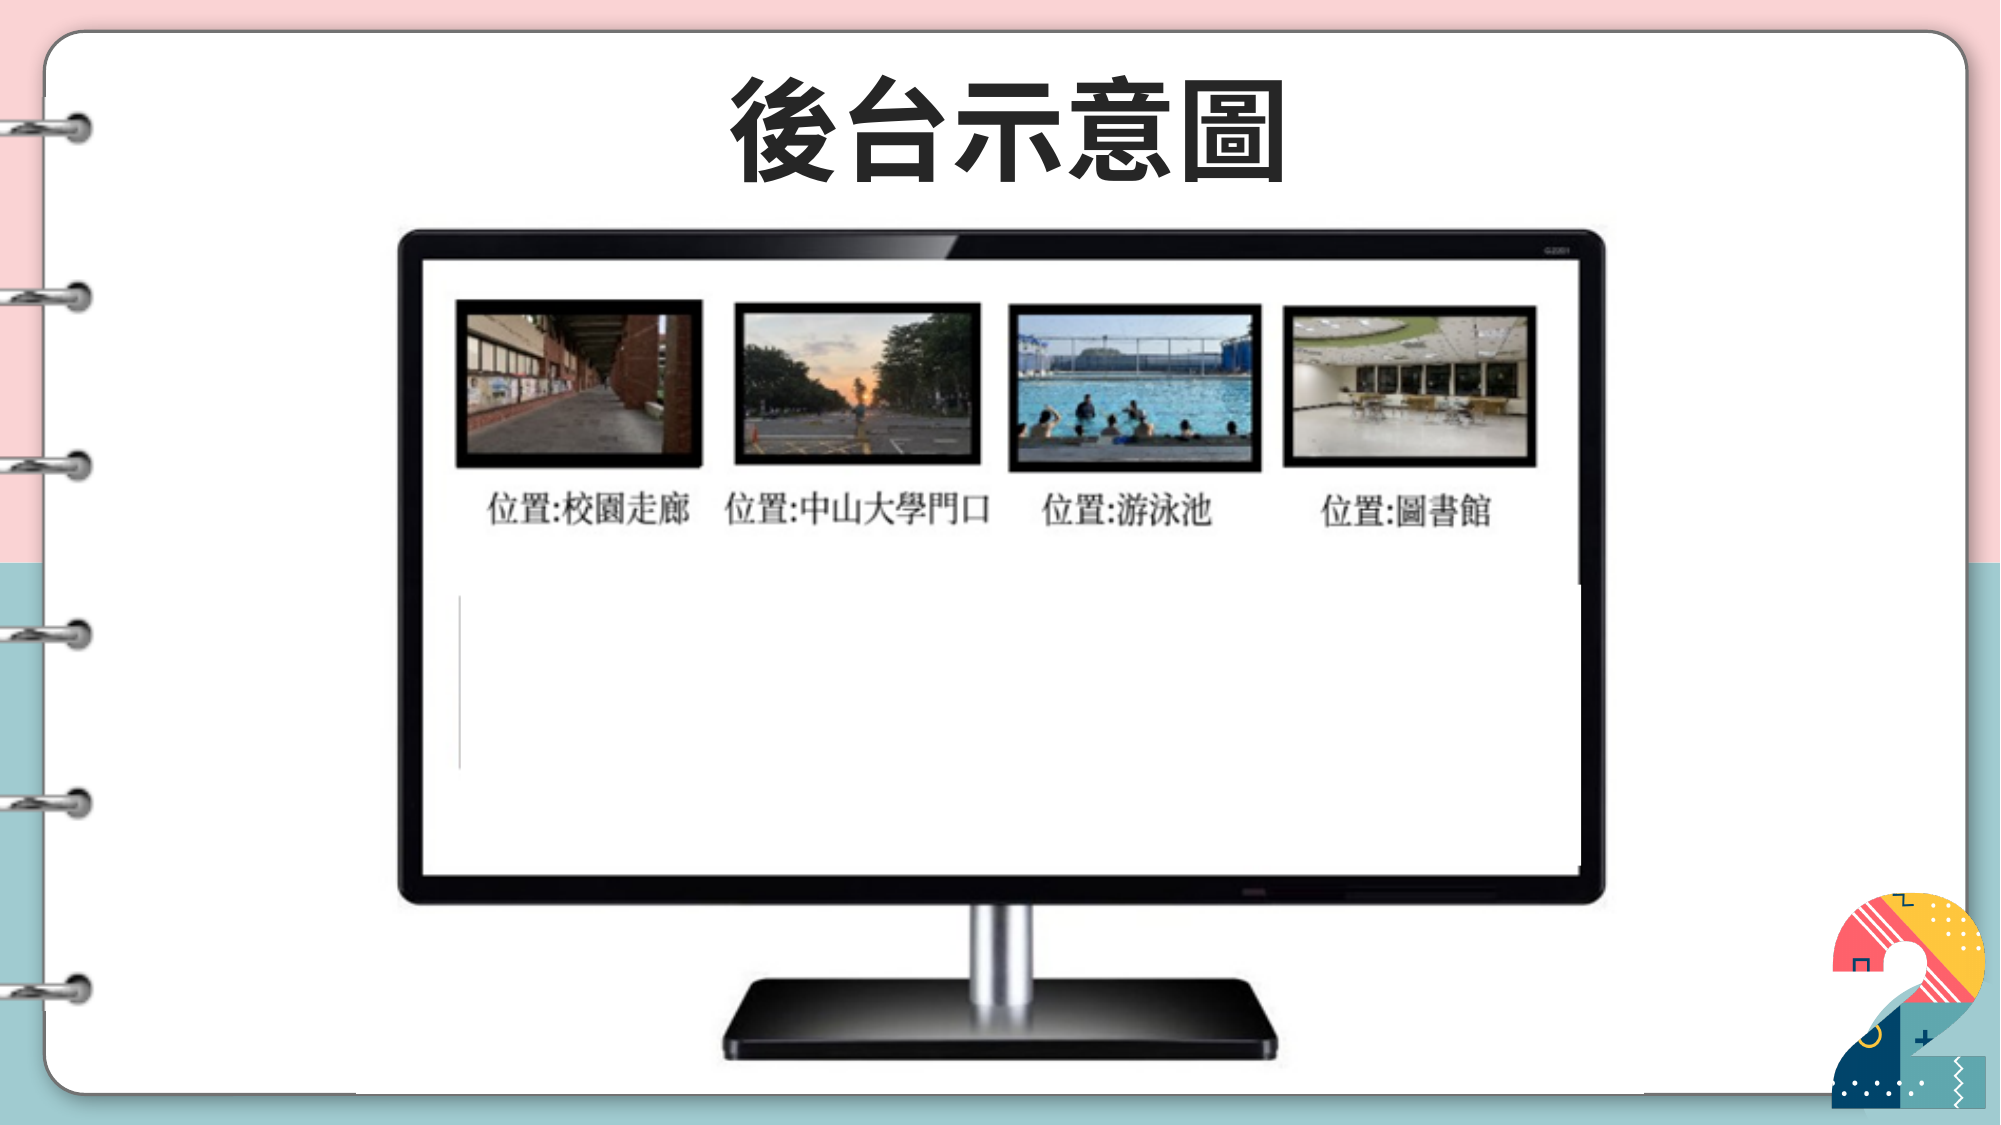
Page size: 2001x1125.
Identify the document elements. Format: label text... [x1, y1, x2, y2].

picture [0, 97, 1644, 1094]
picture [1802, 872, 2000, 1125]
text_box 後台示意圖 [615, 52, 1401, 203]
